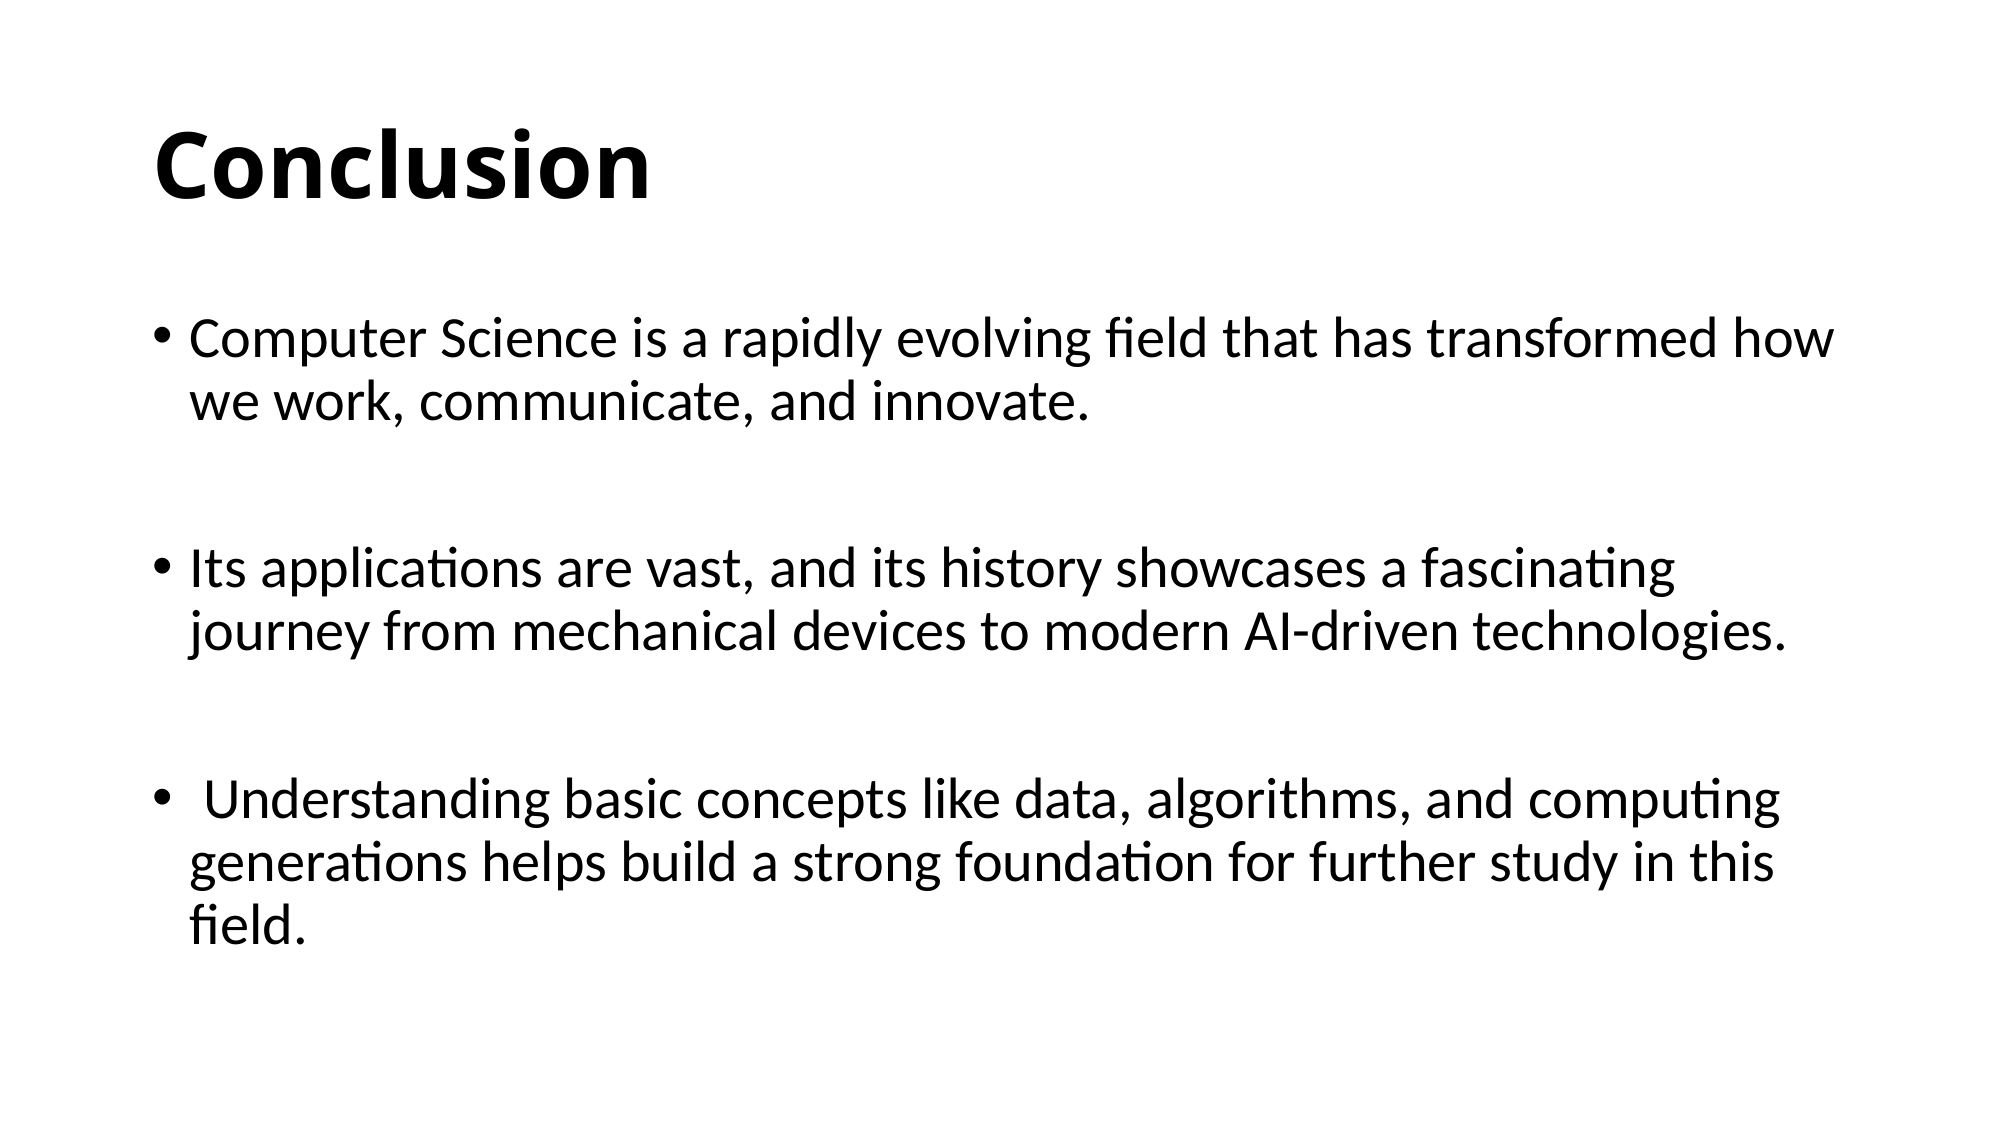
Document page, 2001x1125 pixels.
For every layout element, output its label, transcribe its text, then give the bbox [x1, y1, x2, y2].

title Conclusion [137, 59, 1863, 278]
list Computer Science is a rapidly evolving field that has transformed how we work, communicate, and innovate. Its applications are vast, and its history showcases a fascinating journey from mechanical devices to modern AI-driven technologies. Understanding basic concepts like data, algorithms, and computing generations helps build a strong foundation for further study in this field. [137, 299, 1863, 1014]
